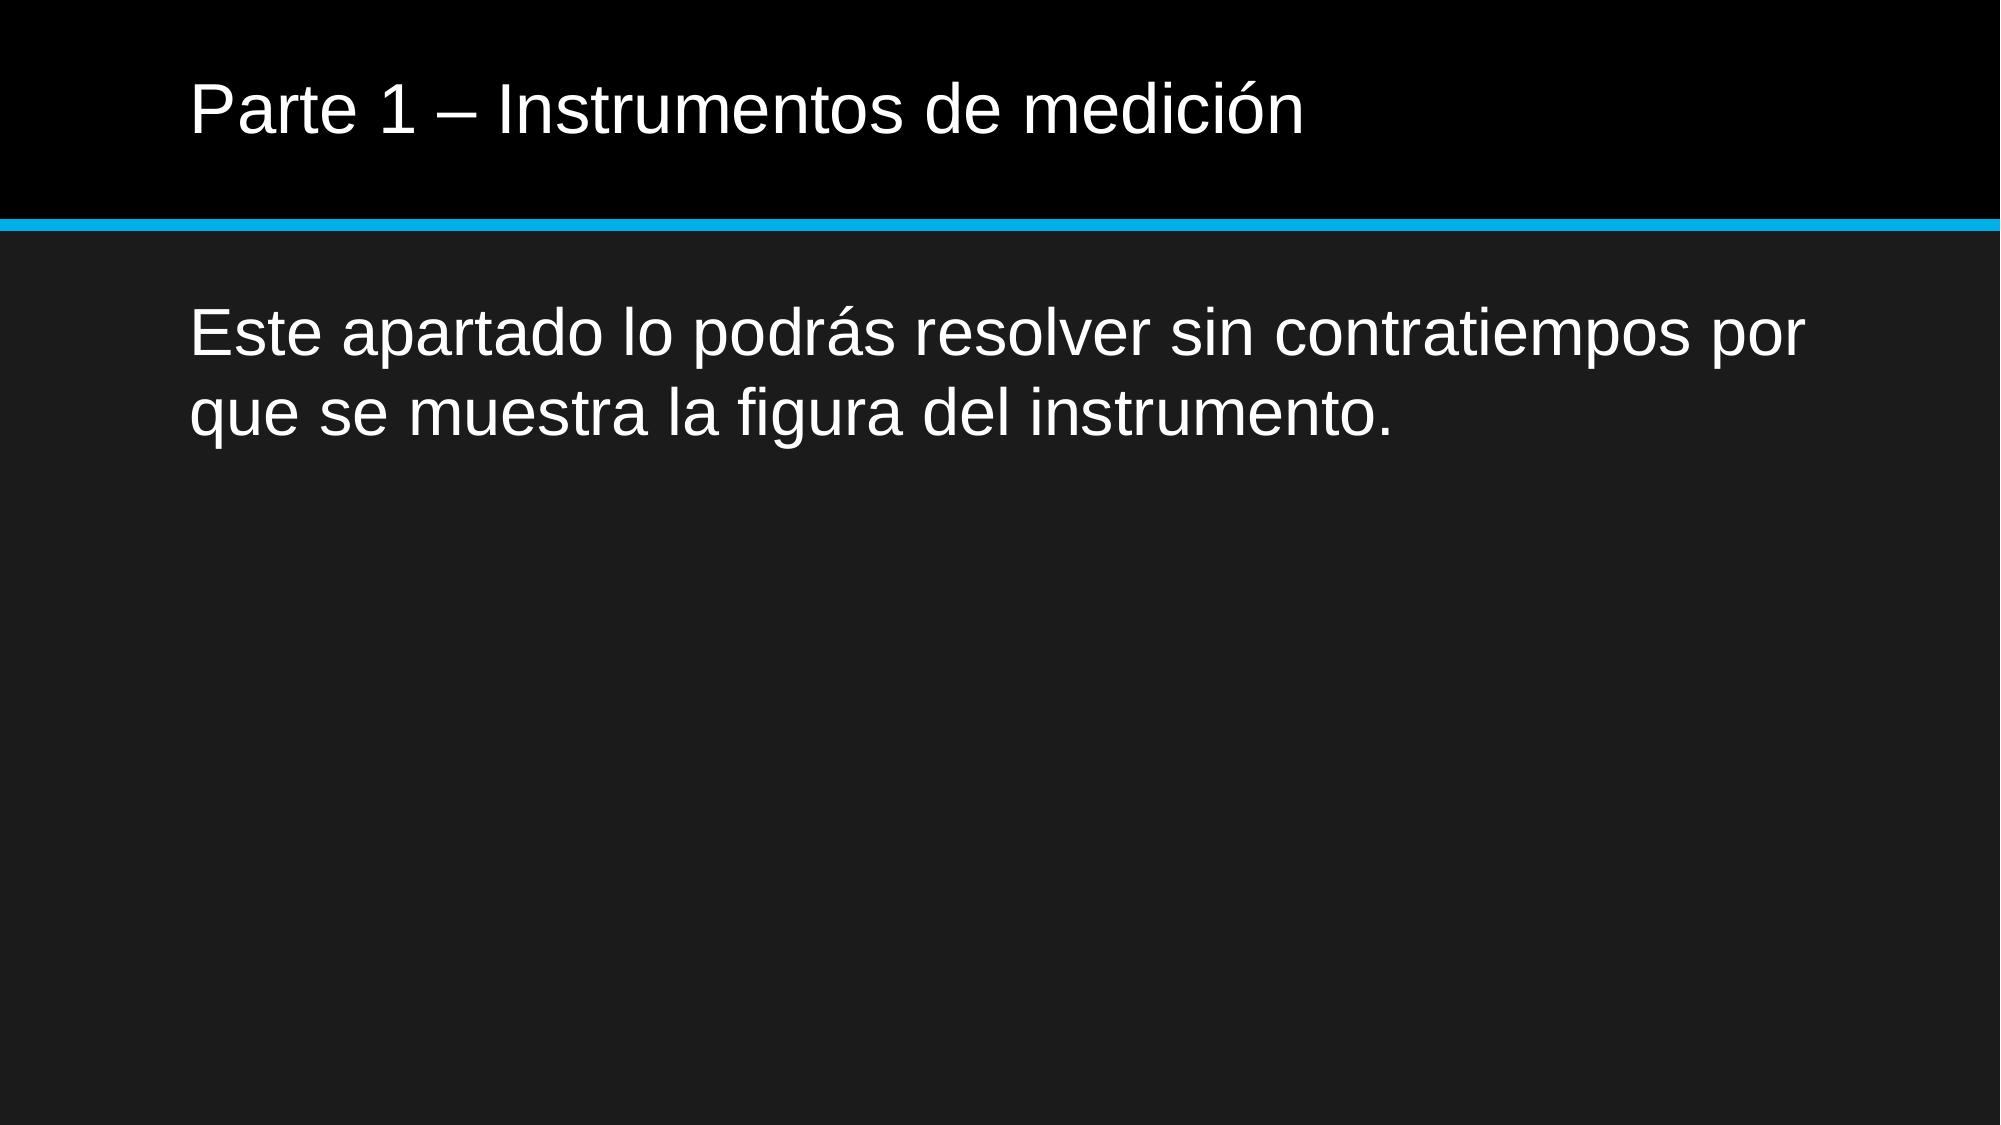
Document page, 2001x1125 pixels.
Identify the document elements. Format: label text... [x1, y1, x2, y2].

title Parte 1 – Instrumentos de medición [174, 20, 1825, 201]
list Este apartado lo podrás resolver sin contratiempos por que se muestra la figura del instrumento. [174, 281, 1825, 1013]
